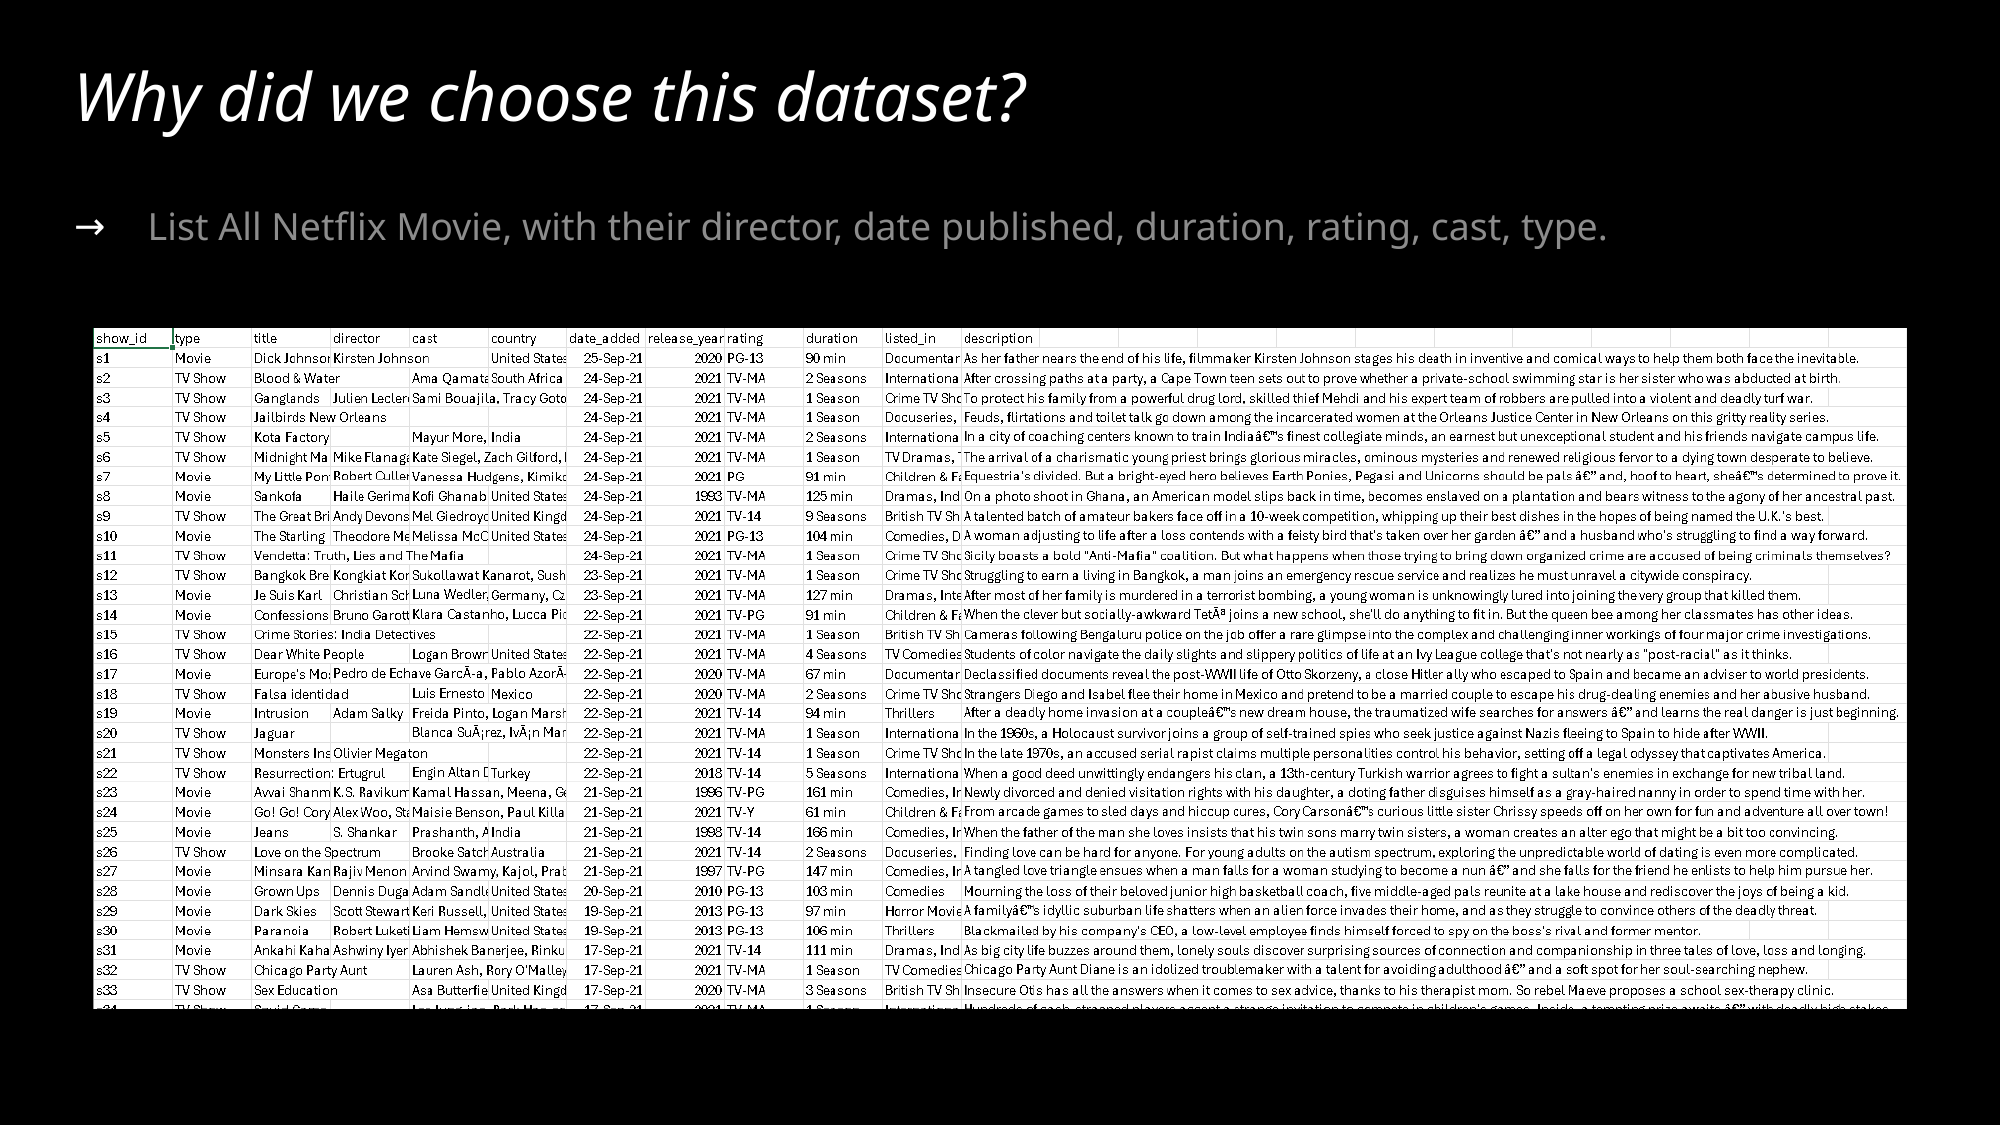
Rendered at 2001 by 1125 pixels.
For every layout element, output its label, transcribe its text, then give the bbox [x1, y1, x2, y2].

list List All Netflix Movie, with their director, date published, duration, rating, cast, type. [73, 184, 1927, 806]
title Why did we choose this dataset? [73, 63, 1928, 251]
picture [93, 328, 1907, 1009]
